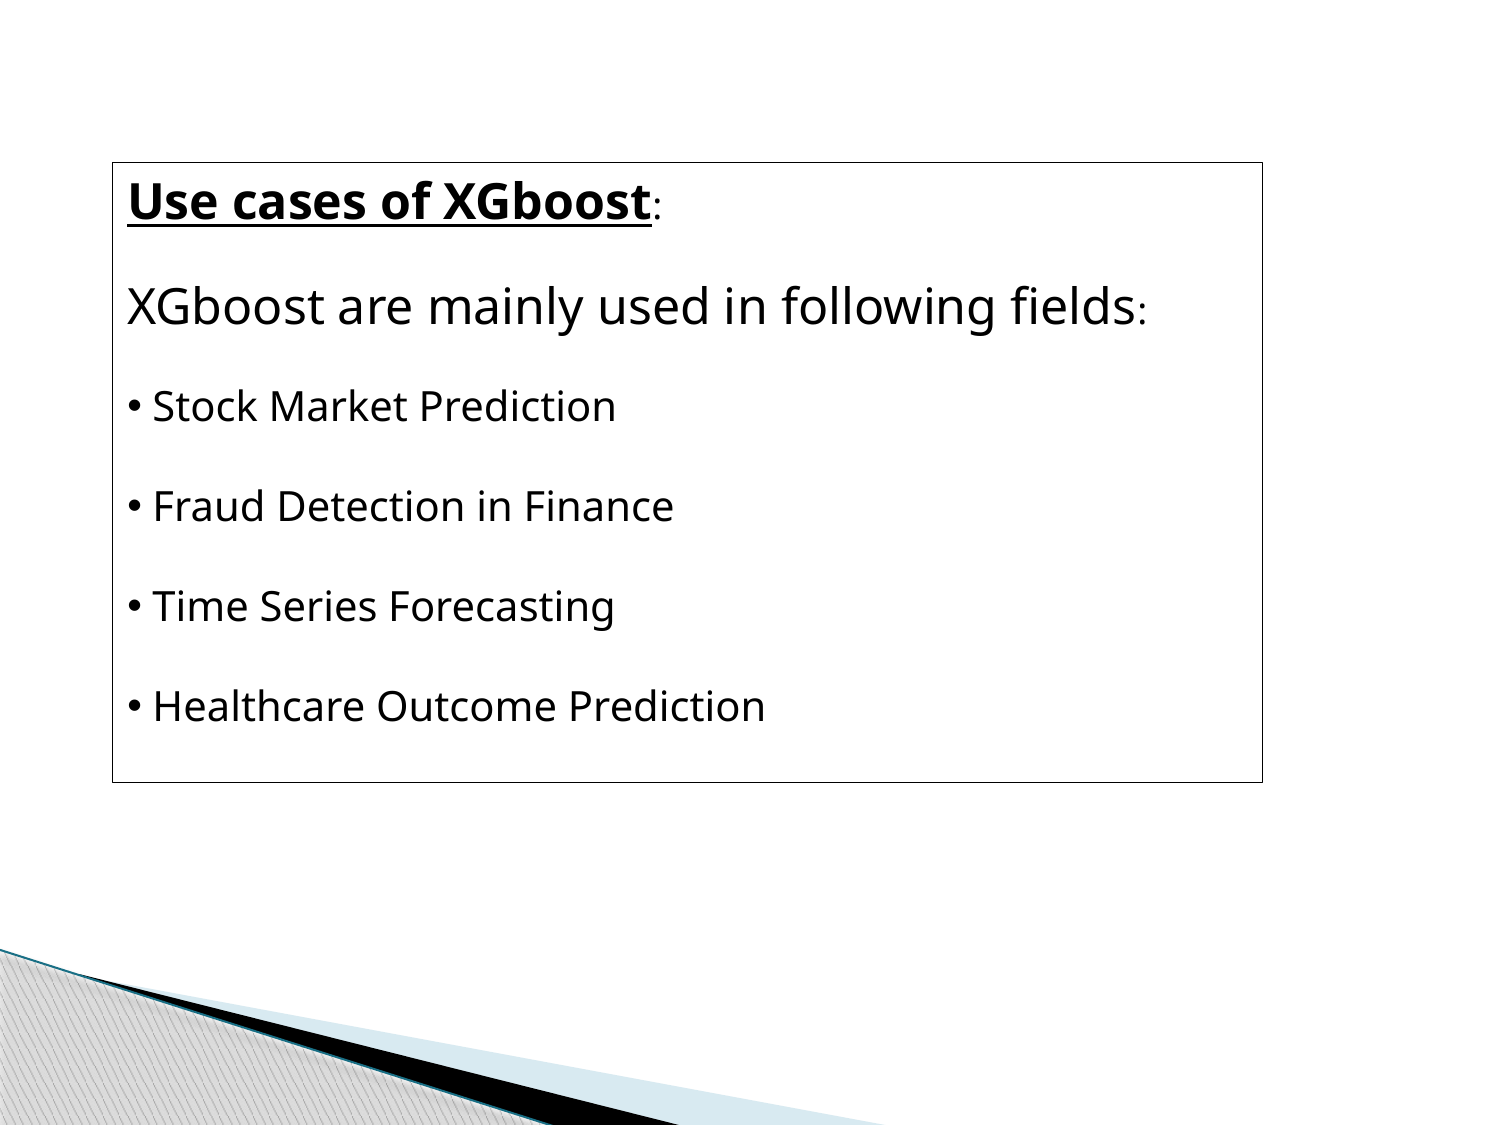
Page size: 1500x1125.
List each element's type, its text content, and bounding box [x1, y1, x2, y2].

text_box Use cases of XGboost: XGboost are mainly used in following fields: Stock Market Prediction Fraud Detection in Finance Time Series Forecasting Healthcare Outcome Prediction [112, 162, 1263, 783]
